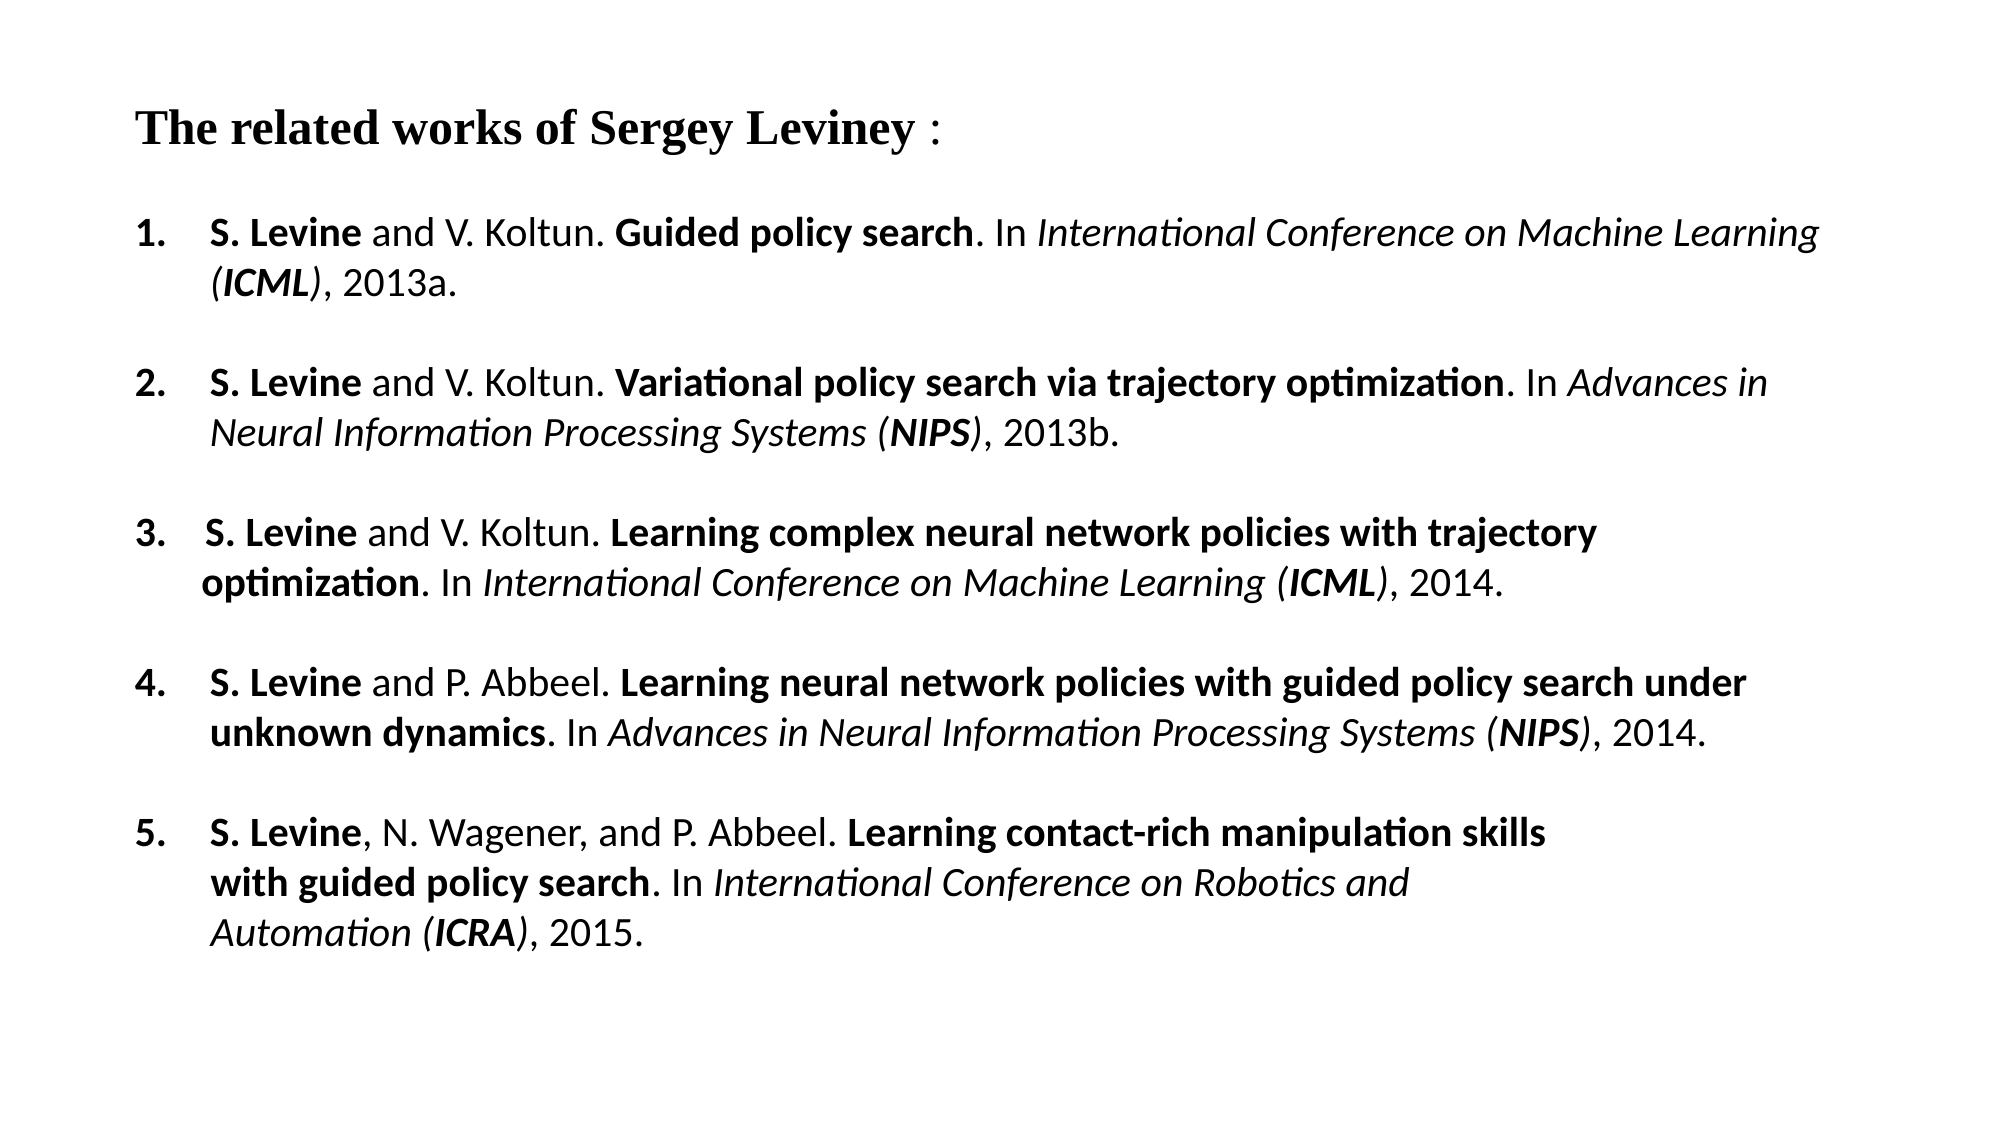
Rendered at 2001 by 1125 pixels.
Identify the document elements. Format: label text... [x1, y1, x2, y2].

text_box The related works of Sergey Leviney : S. Levine and V. Koltun. Guided policy search. In International Conference on Machine Learning (ICML), 2013a. S. Levine and V. Koltun. Variational policy search via trajectory optimization. In Advances in Neural Information Processing Systems (NIPS), 2013b. 3. S. Levine and V. Koltun. Learning complex neural network policies with trajectory optimization. In International Conference on Machine Learning (ICML), 2014. S. Levine and P. Abbeel. Learning neural network policies with guided policy search under unknown dynamics. In Advances in Neural Information Processing Systems (NIPS), 2014. S. Levine, N. Wagener, and P. Abbeel. Learning contact-rich manipulation skills with guided policy search. In International Conference on Robotics and Automation (ICRA), 2015. [119, 87, 1905, 963]
